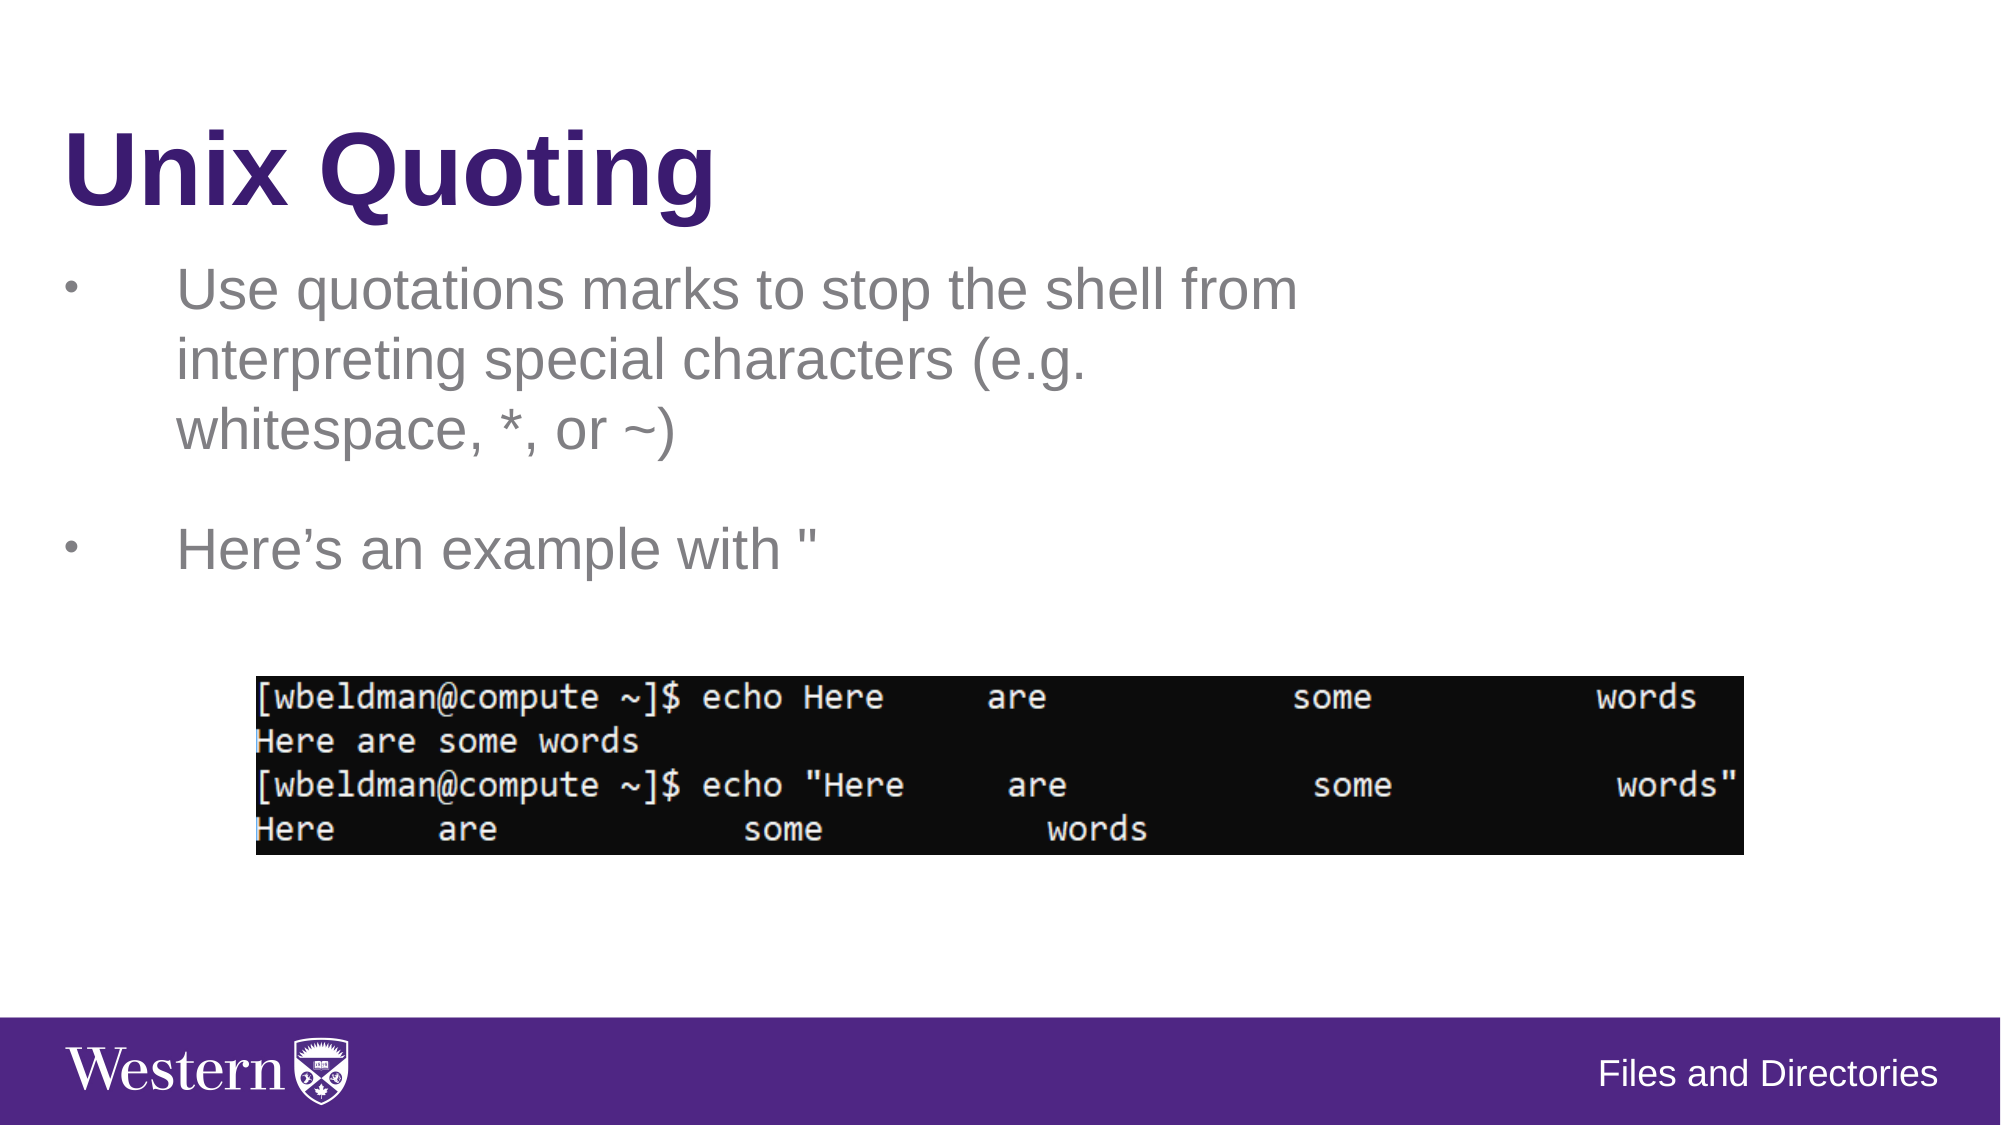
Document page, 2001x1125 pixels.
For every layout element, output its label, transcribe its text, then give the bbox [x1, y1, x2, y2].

text_box Files and Directories [1430, 1041, 1954, 1102]
text_box Unix Quoting Use quotations marks to stop the shell from interpreting special characters (e.g. whitespace, *, or ~) Here’s an example with " [49, 94, 1363, 589]
picture [0, 0, 2001, 1125]
